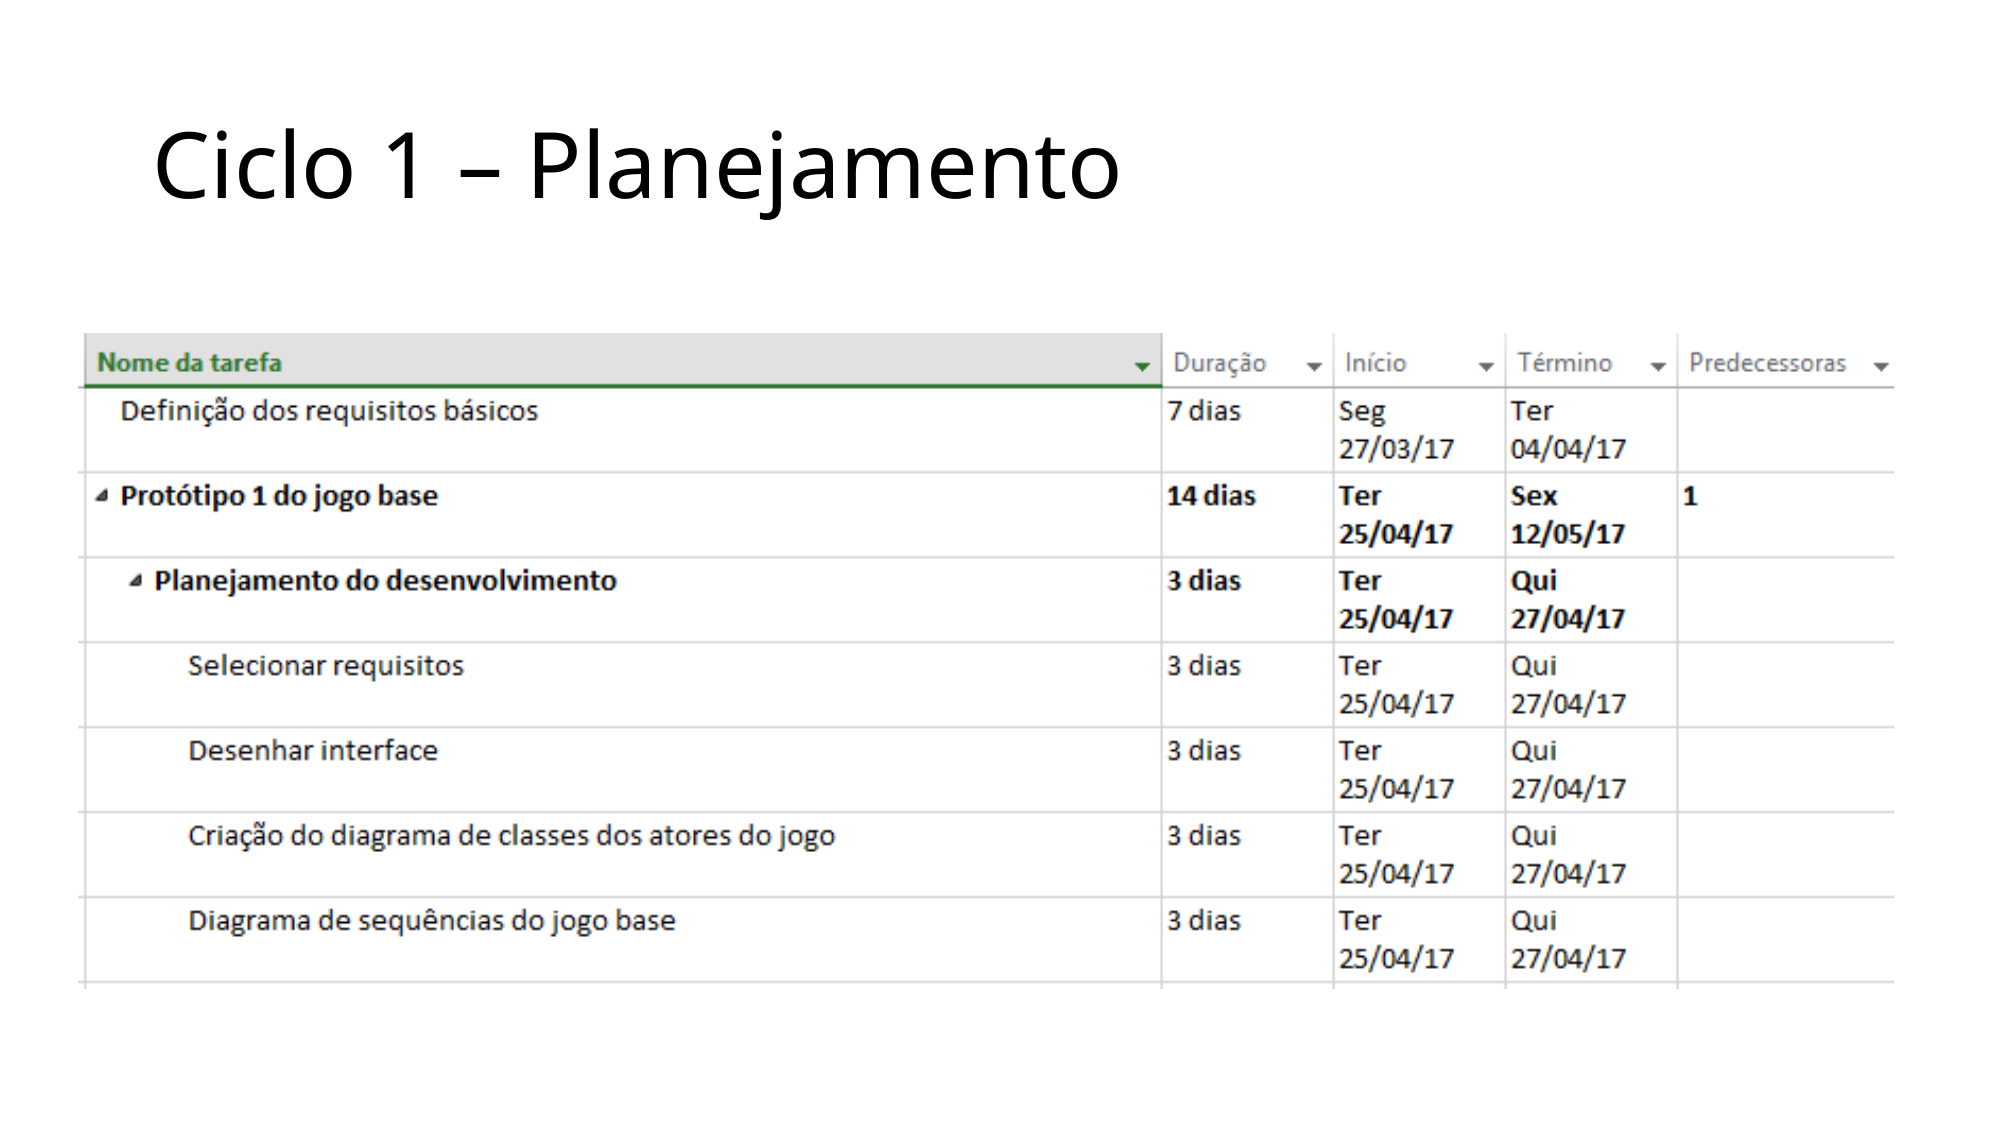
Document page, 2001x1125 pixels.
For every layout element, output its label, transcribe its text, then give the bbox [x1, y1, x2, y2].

picture [78, 333, 1895, 989]
title Ciclo 1 – Planejamento [137, 59, 1863, 278]
